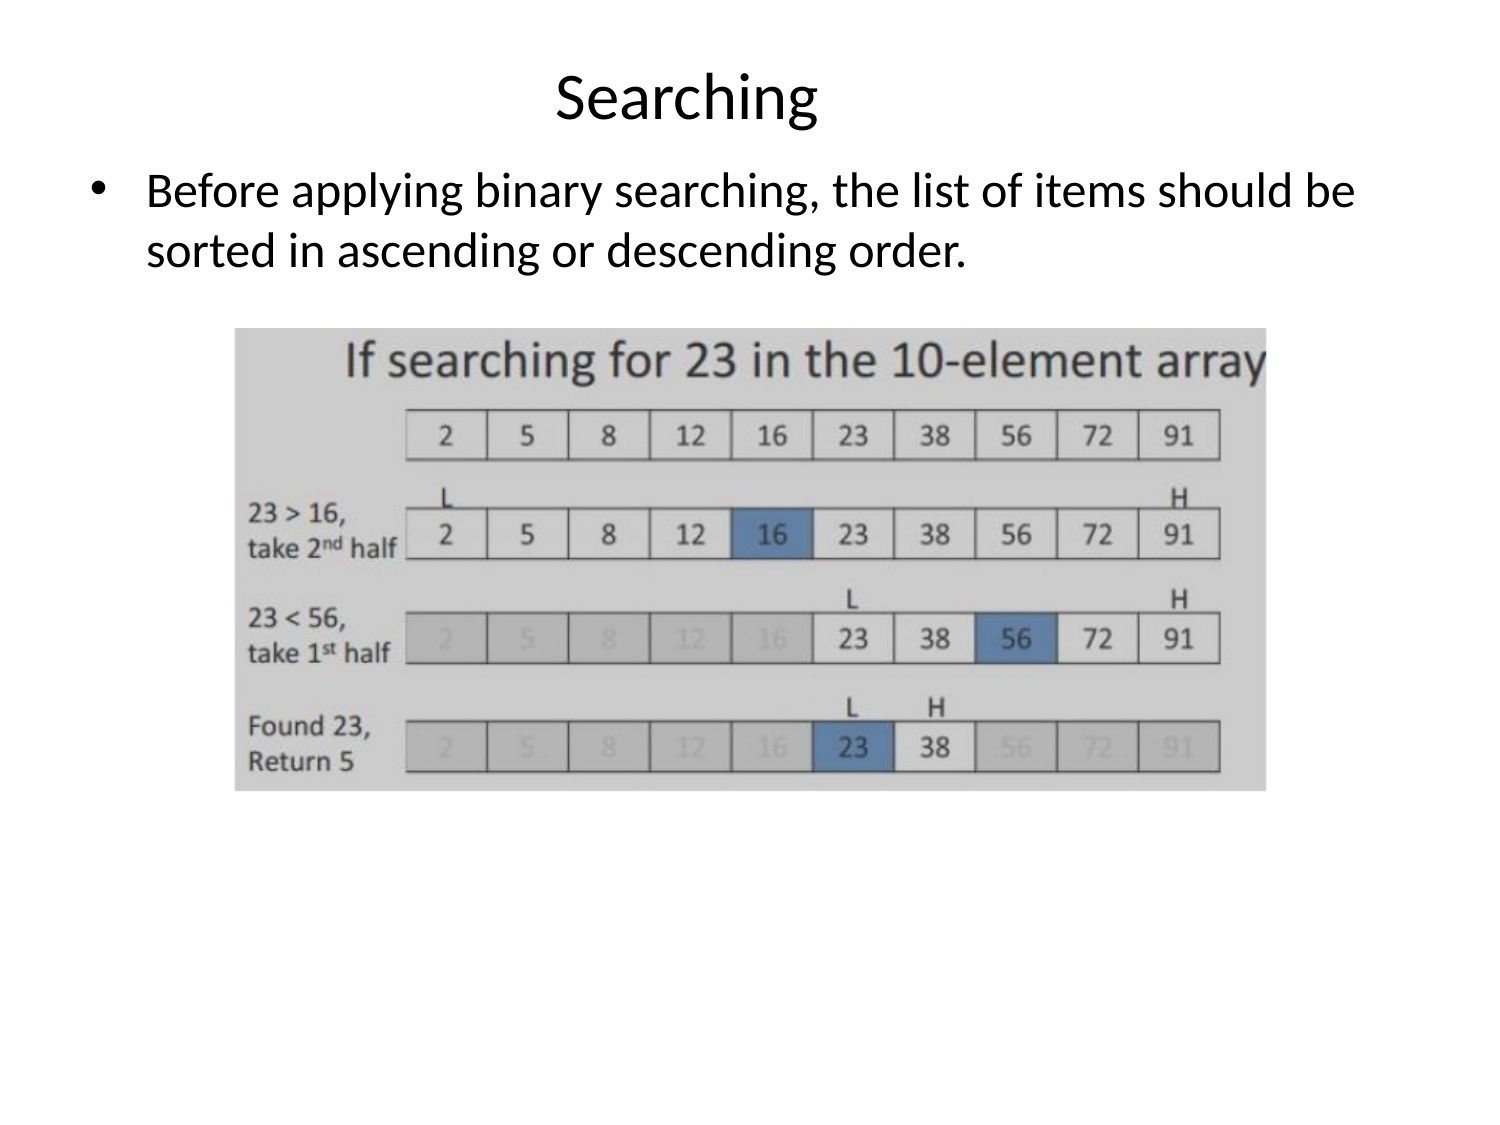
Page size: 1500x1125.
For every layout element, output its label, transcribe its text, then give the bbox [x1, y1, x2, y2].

text_box Before applying binary searching, the list of items should be sorted in ascending or descending order. [75, 149, 1407, 1037]
title Searching [75, 45, 1300, 149]
picture [231, 328, 1269, 797]
